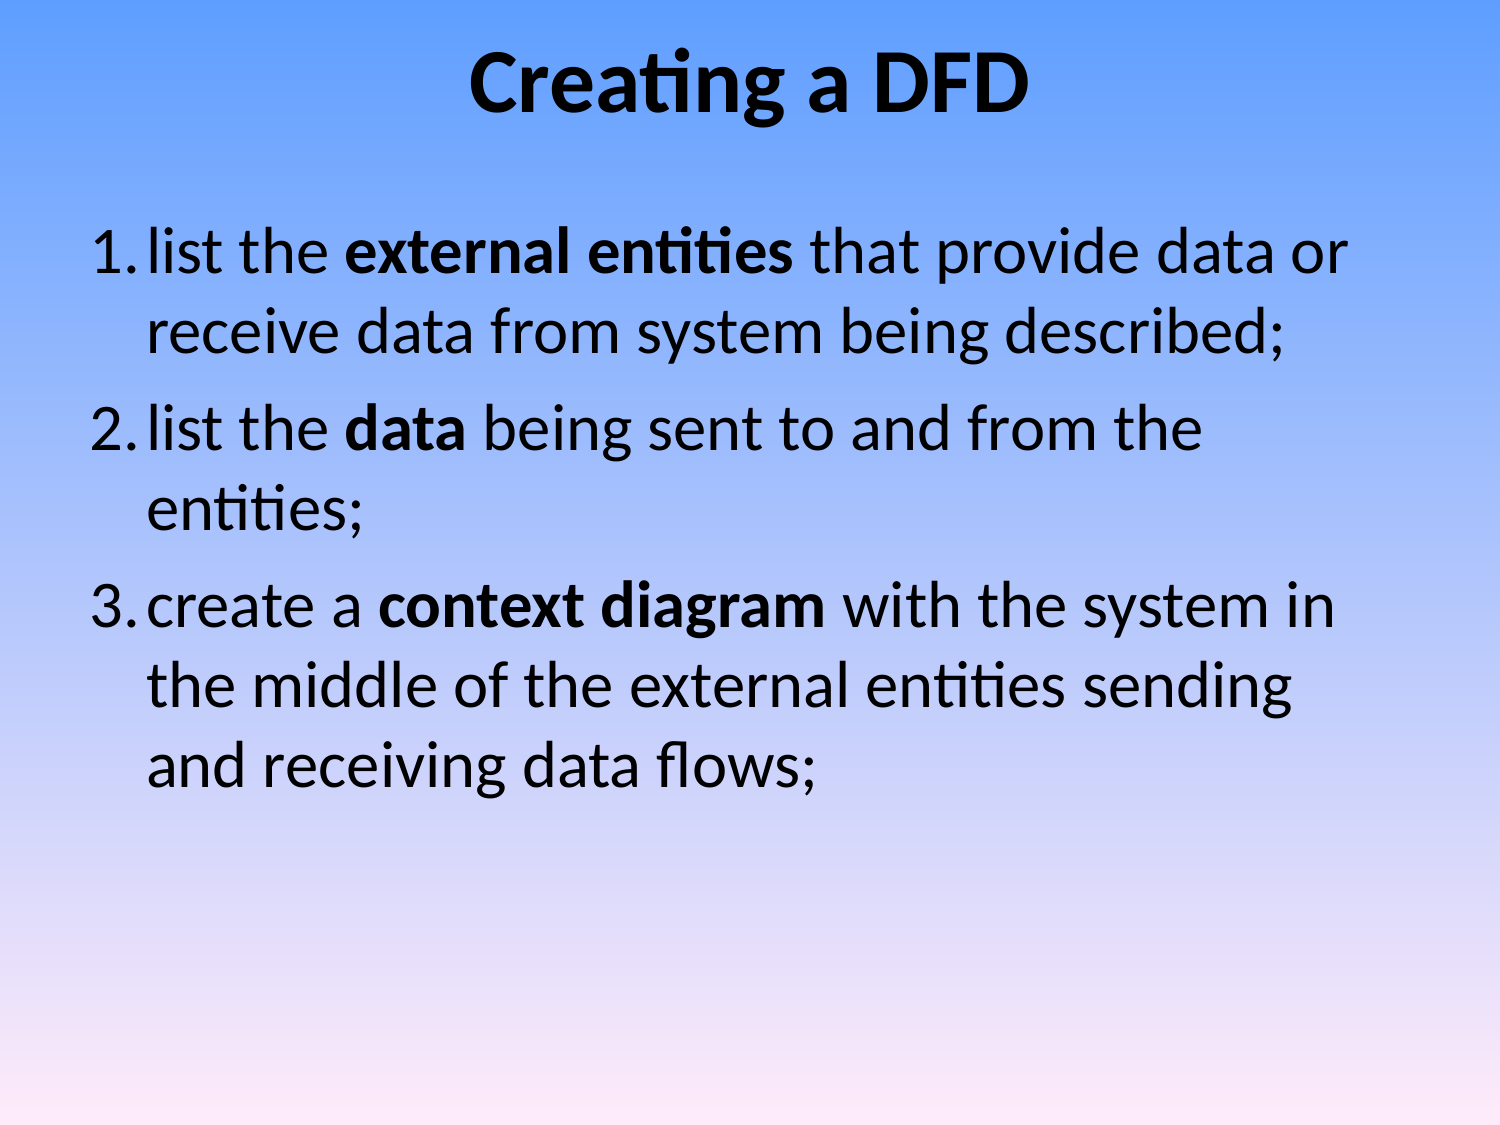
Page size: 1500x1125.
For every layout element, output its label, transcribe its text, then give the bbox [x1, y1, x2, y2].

text_box Creating a DFD [75, 0, 1425, 153]
text_box list the external entities that provide data or receive data from system being described; list the data being sent to and from the entities; create a context diagram with the system in the middle of the external entities sending and receiving data flows; [75, 199, 1425, 942]
